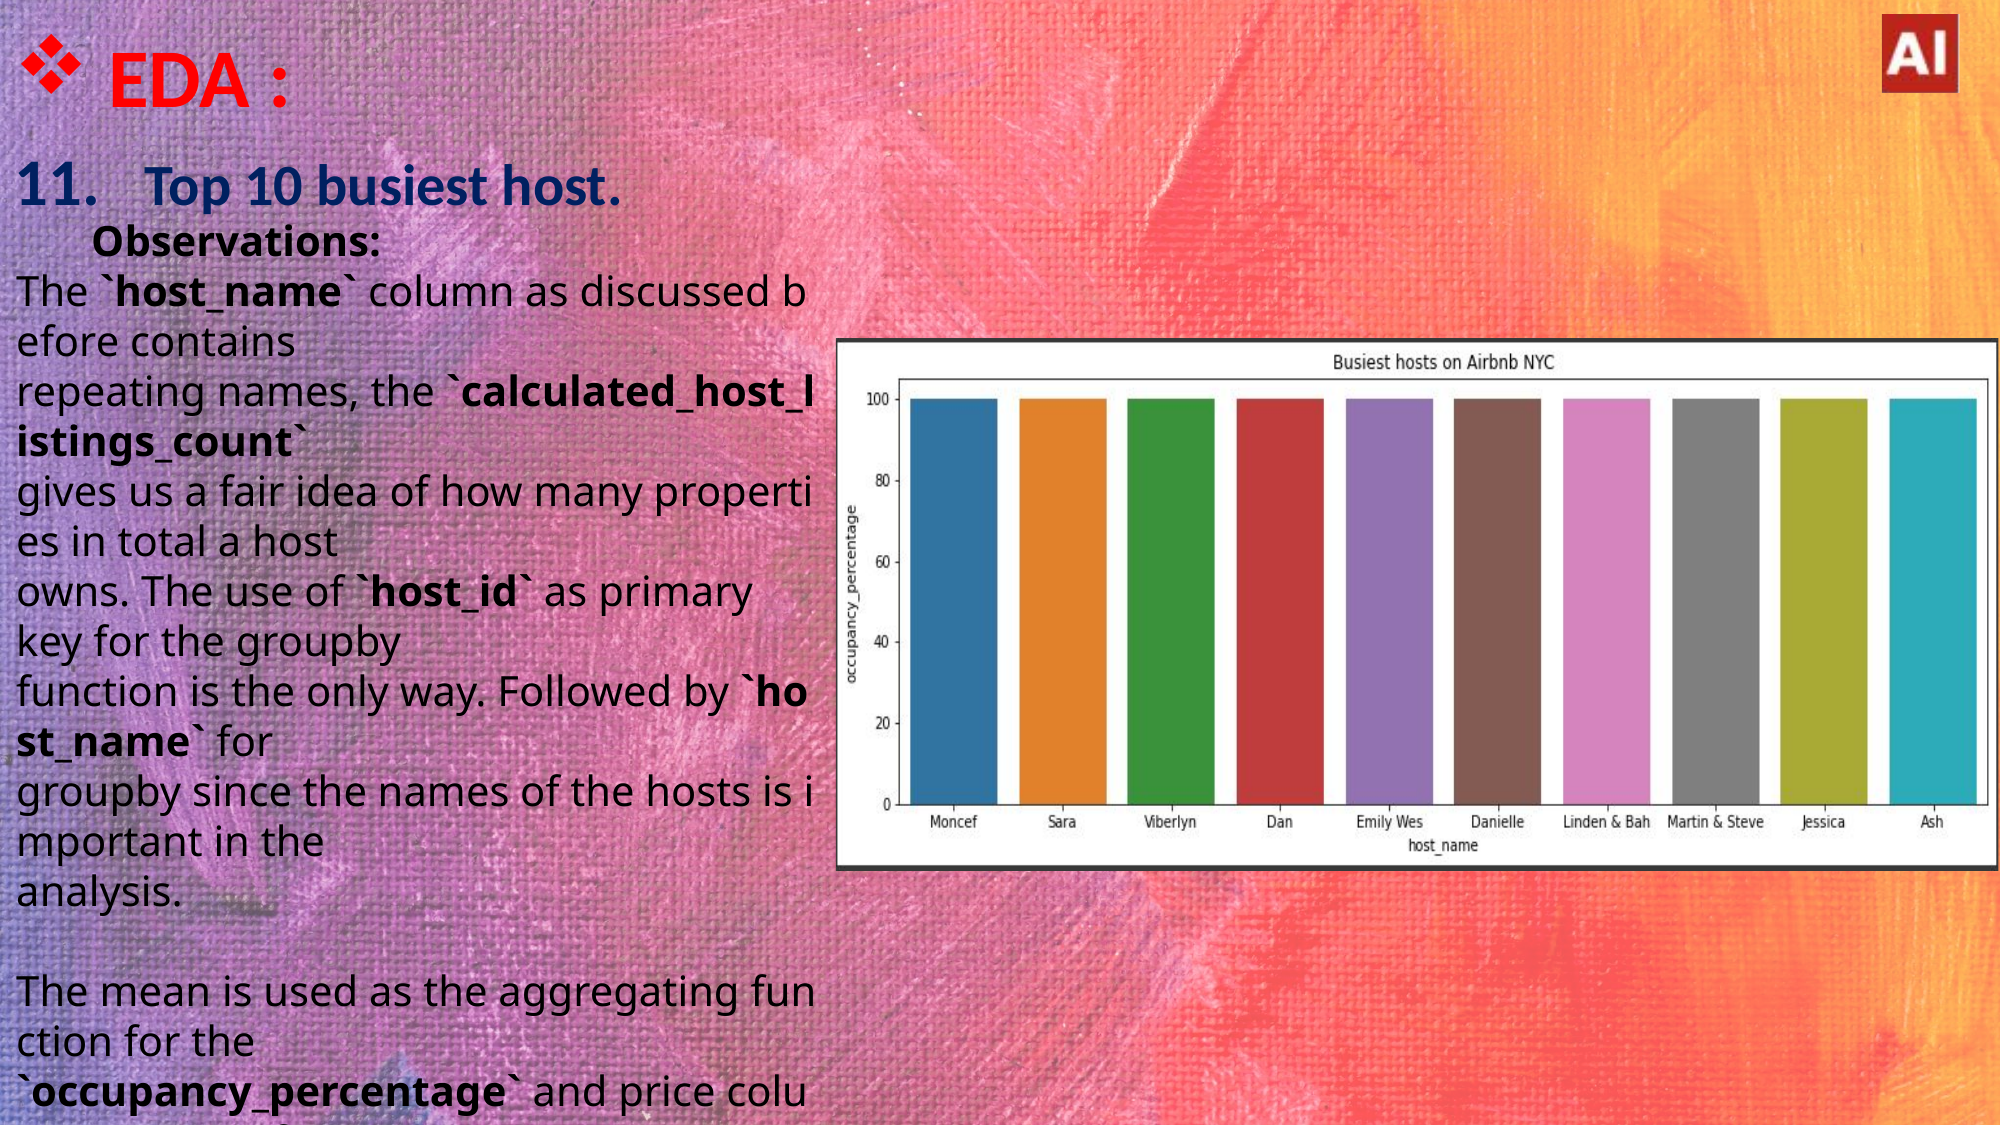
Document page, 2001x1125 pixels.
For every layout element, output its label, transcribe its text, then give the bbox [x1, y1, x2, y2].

text_box EDA : [0, 17, 1815, 131]
picture [1881, 14, 1960, 93]
text_box Observations: The `host_name` column as discussed before contains repeating names, the `calculated_host_listings_count` gives us a fair idea of how many properties in total a host owns. The use of `host_id` as primary key for the groupby function is the only way. Followed by `host_name` for groupby since the names of the hosts is important in the analysis. The mean is used as the aggregating function for the `occupancy_percentage` and price columns to get a fair idea about the general trend for each host, whereas for the `neighbourhood_group` and `neighbourhood` columns, the mode indicating the location where majority of host's properties reside, is used. The mode is chosen for the location columns because, the mode i.e. most frequent location for property means the majority of contributions to the `occupancy_percentage` come from here. [1, 227, 838, 1125]
text_box 11. Top 10 busiest host. [0, 131, 1978, 227]
picture [835, 338, 1999, 871]
